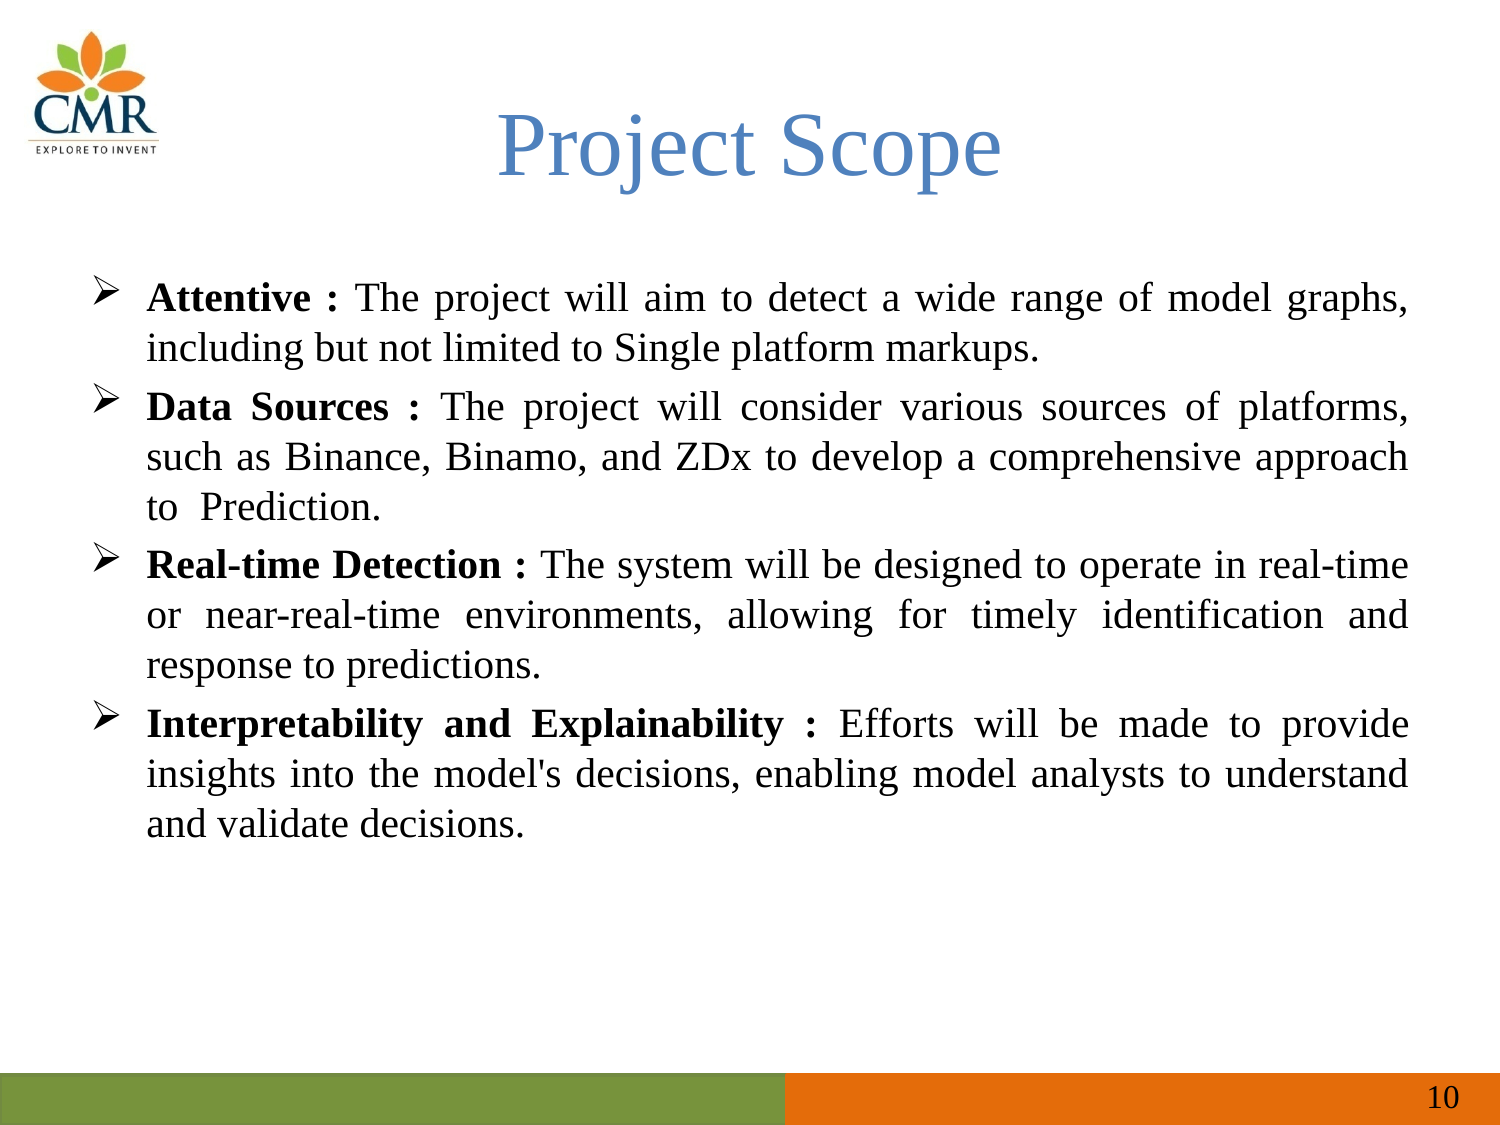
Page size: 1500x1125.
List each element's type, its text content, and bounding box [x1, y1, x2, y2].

picture [24, 29, 159, 163]
slide_number 10 [1125, 1065, 1475, 1125]
list Attentive : The project will aim to detect a wide range of model graphs, including but not limited to Single platform markups. Data Sources : The project will consider various sources of platforms, such as Binance, Binamo, and ZDx to develop a comprehensive approach to Prediction. Real-time Detection : The system will be designed to operate in real-time or near-real-time environments, allowing for timely identification and response to predictions. Interpretability and Explainability : Efforts will be made to provide insights into the model's decisions, enabling model analysts to understand and validate decisions. [75, 262, 1425, 1005]
title Project Scope [75, 45, 1425, 233]
